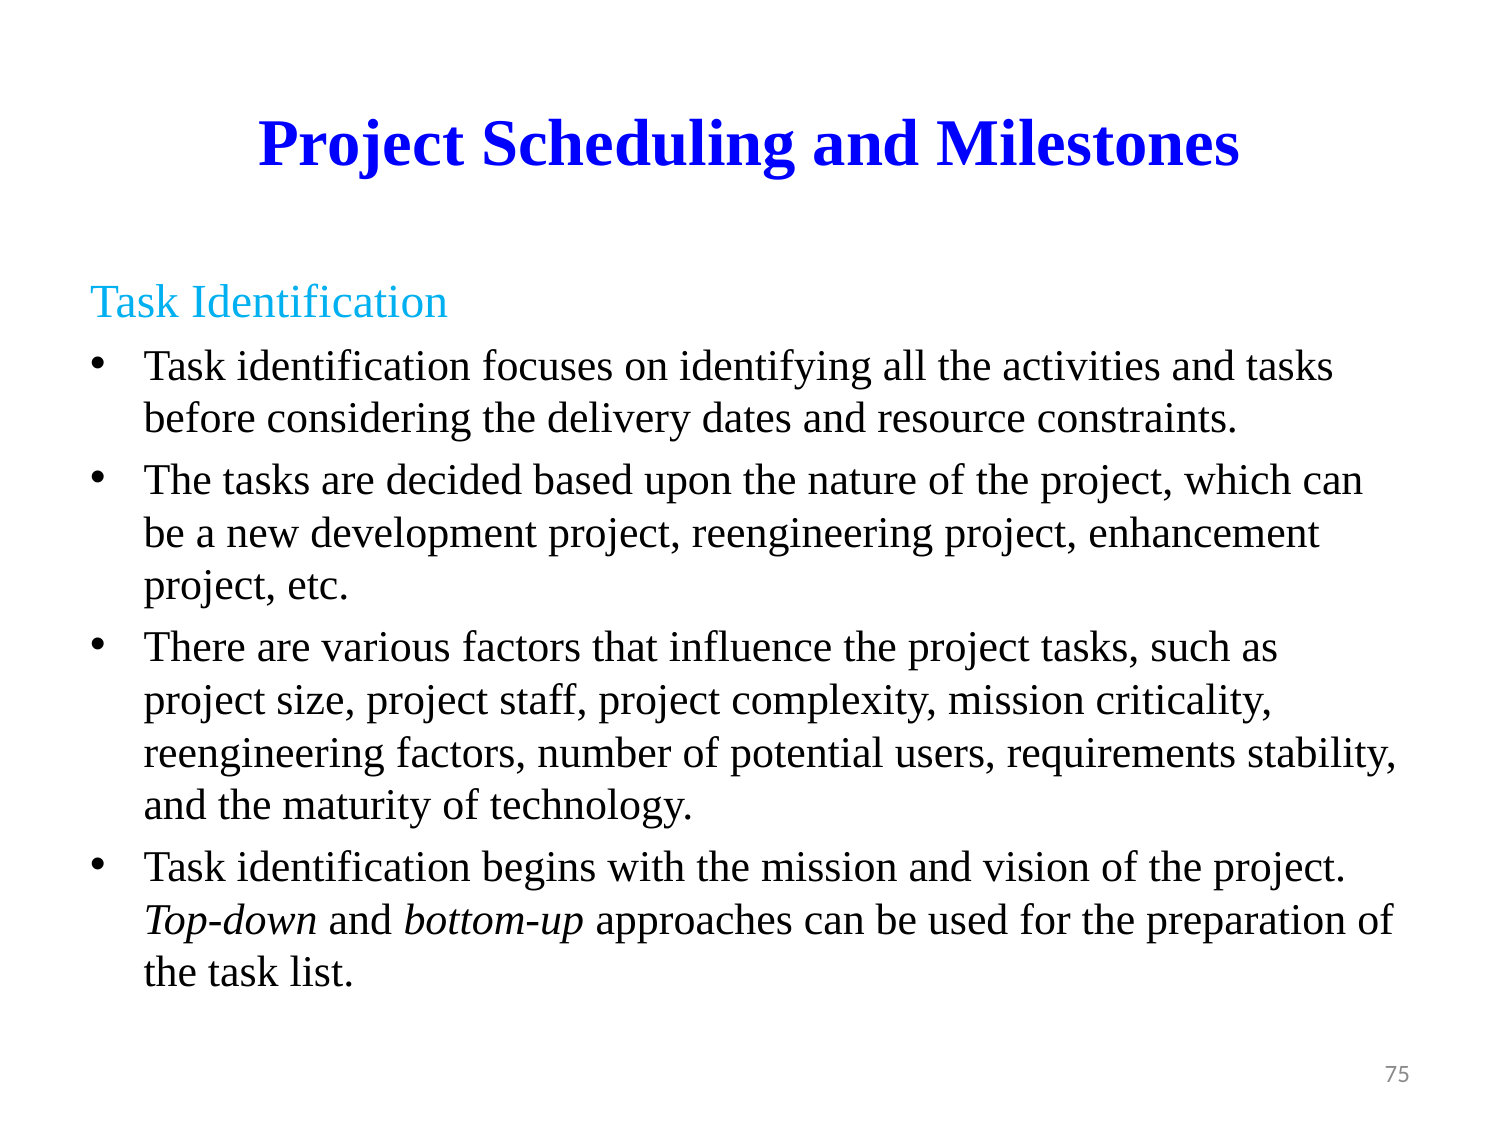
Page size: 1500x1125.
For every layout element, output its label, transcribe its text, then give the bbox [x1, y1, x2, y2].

title Project Scheduling and Milestones [75, 45, 1425, 233]
list Task Identification Task identification focuses on identifying all the activities and tasks before considering the delivery dates and resource constraints. The tasks are decided based upon the nature of the project, which can be a new development project, reengineering project, enhancement project, etc. There are various factors that influence the project tasks, such as project size, project staff, project complexity, mission criticality, reengineering factors, number of potential users, requirements stability, and the maturity of technology. Task identification begins with the mission and vision of the project. Top-down and bottom-up approaches can be used for the preparation of the task list. [75, 262, 1425, 1005]
slide_number 75 [1074, 1042, 1425, 1103]
